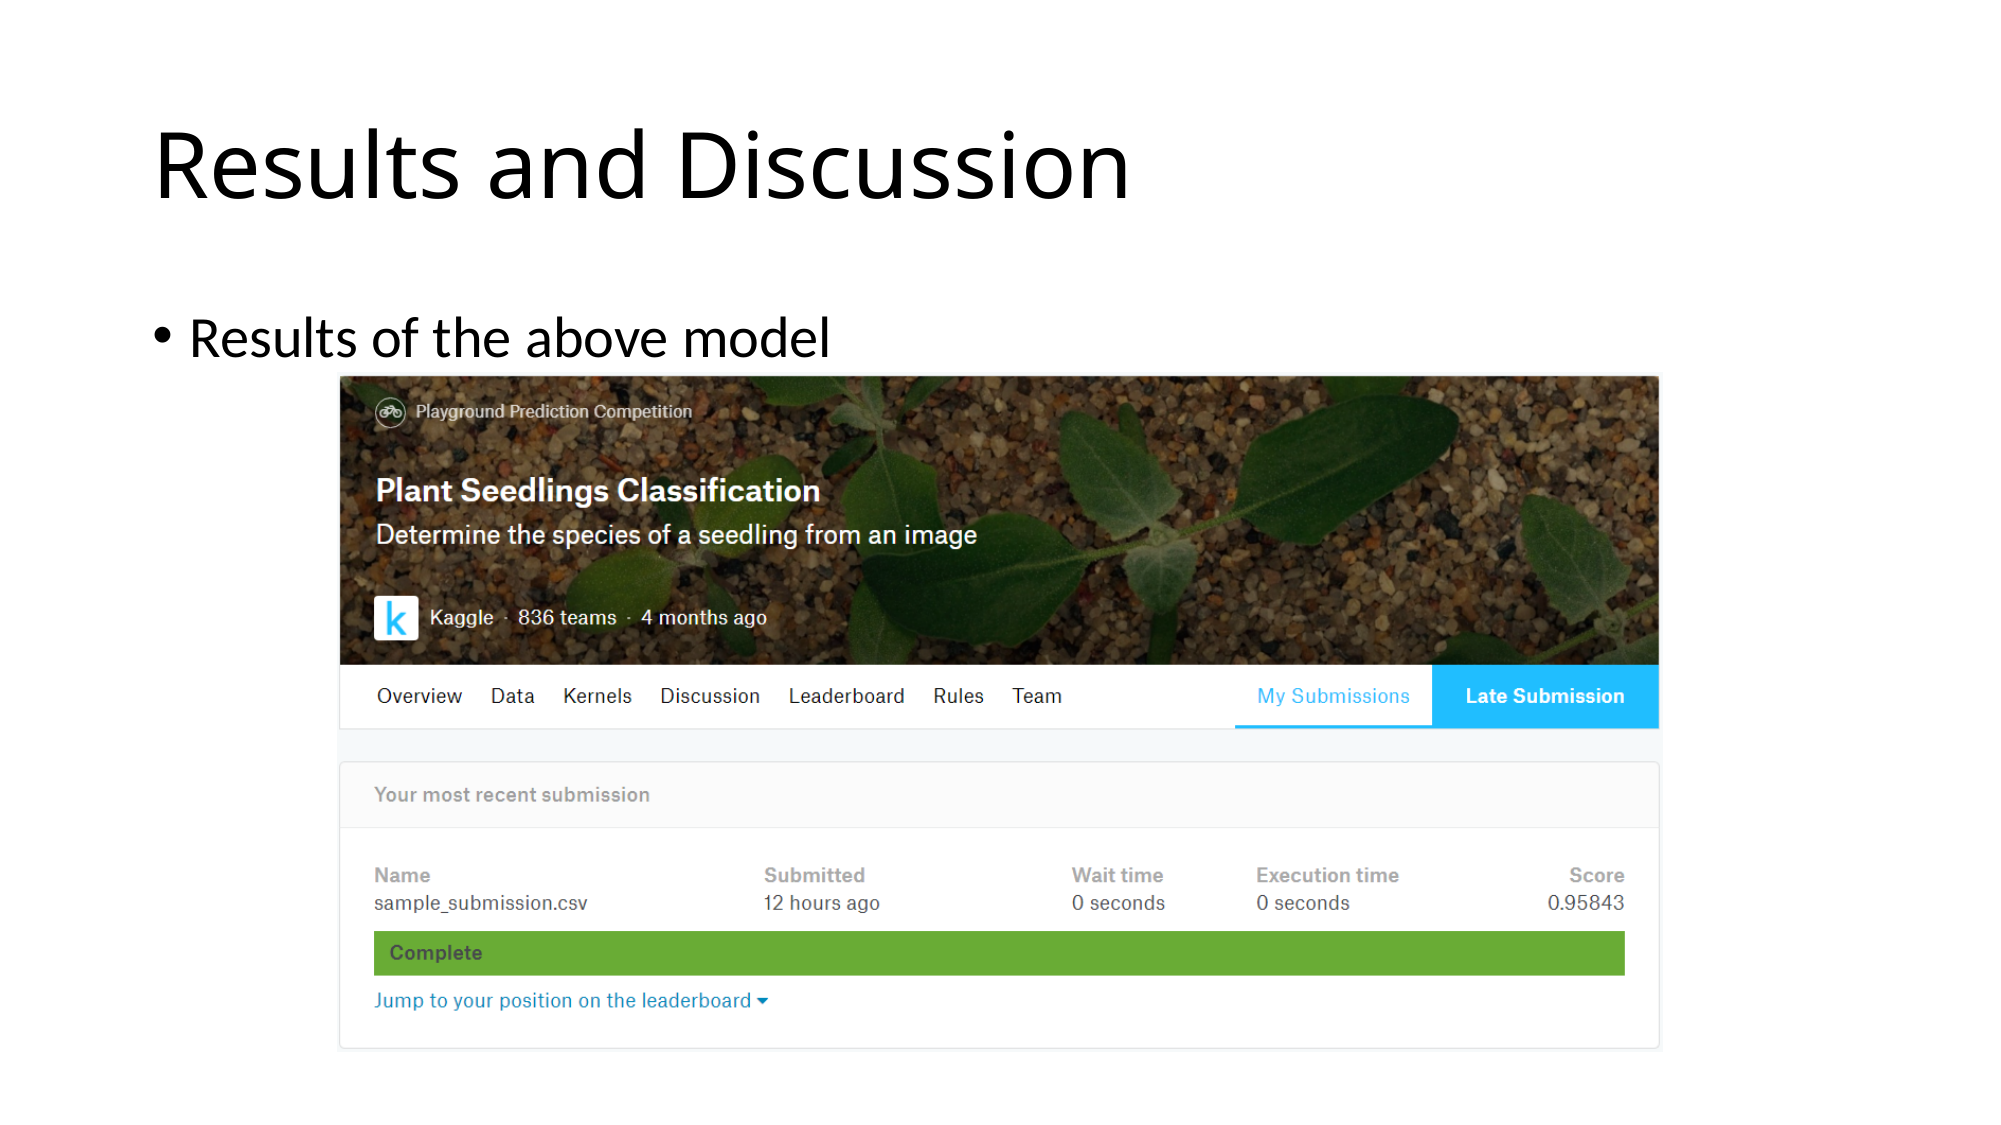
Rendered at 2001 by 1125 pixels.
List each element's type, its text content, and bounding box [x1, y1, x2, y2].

title Results and Discussion [137, 59, 1863, 278]
list Results of the above model [137, 299, 1863, 410]
picture [337, 372, 1663, 1052]
